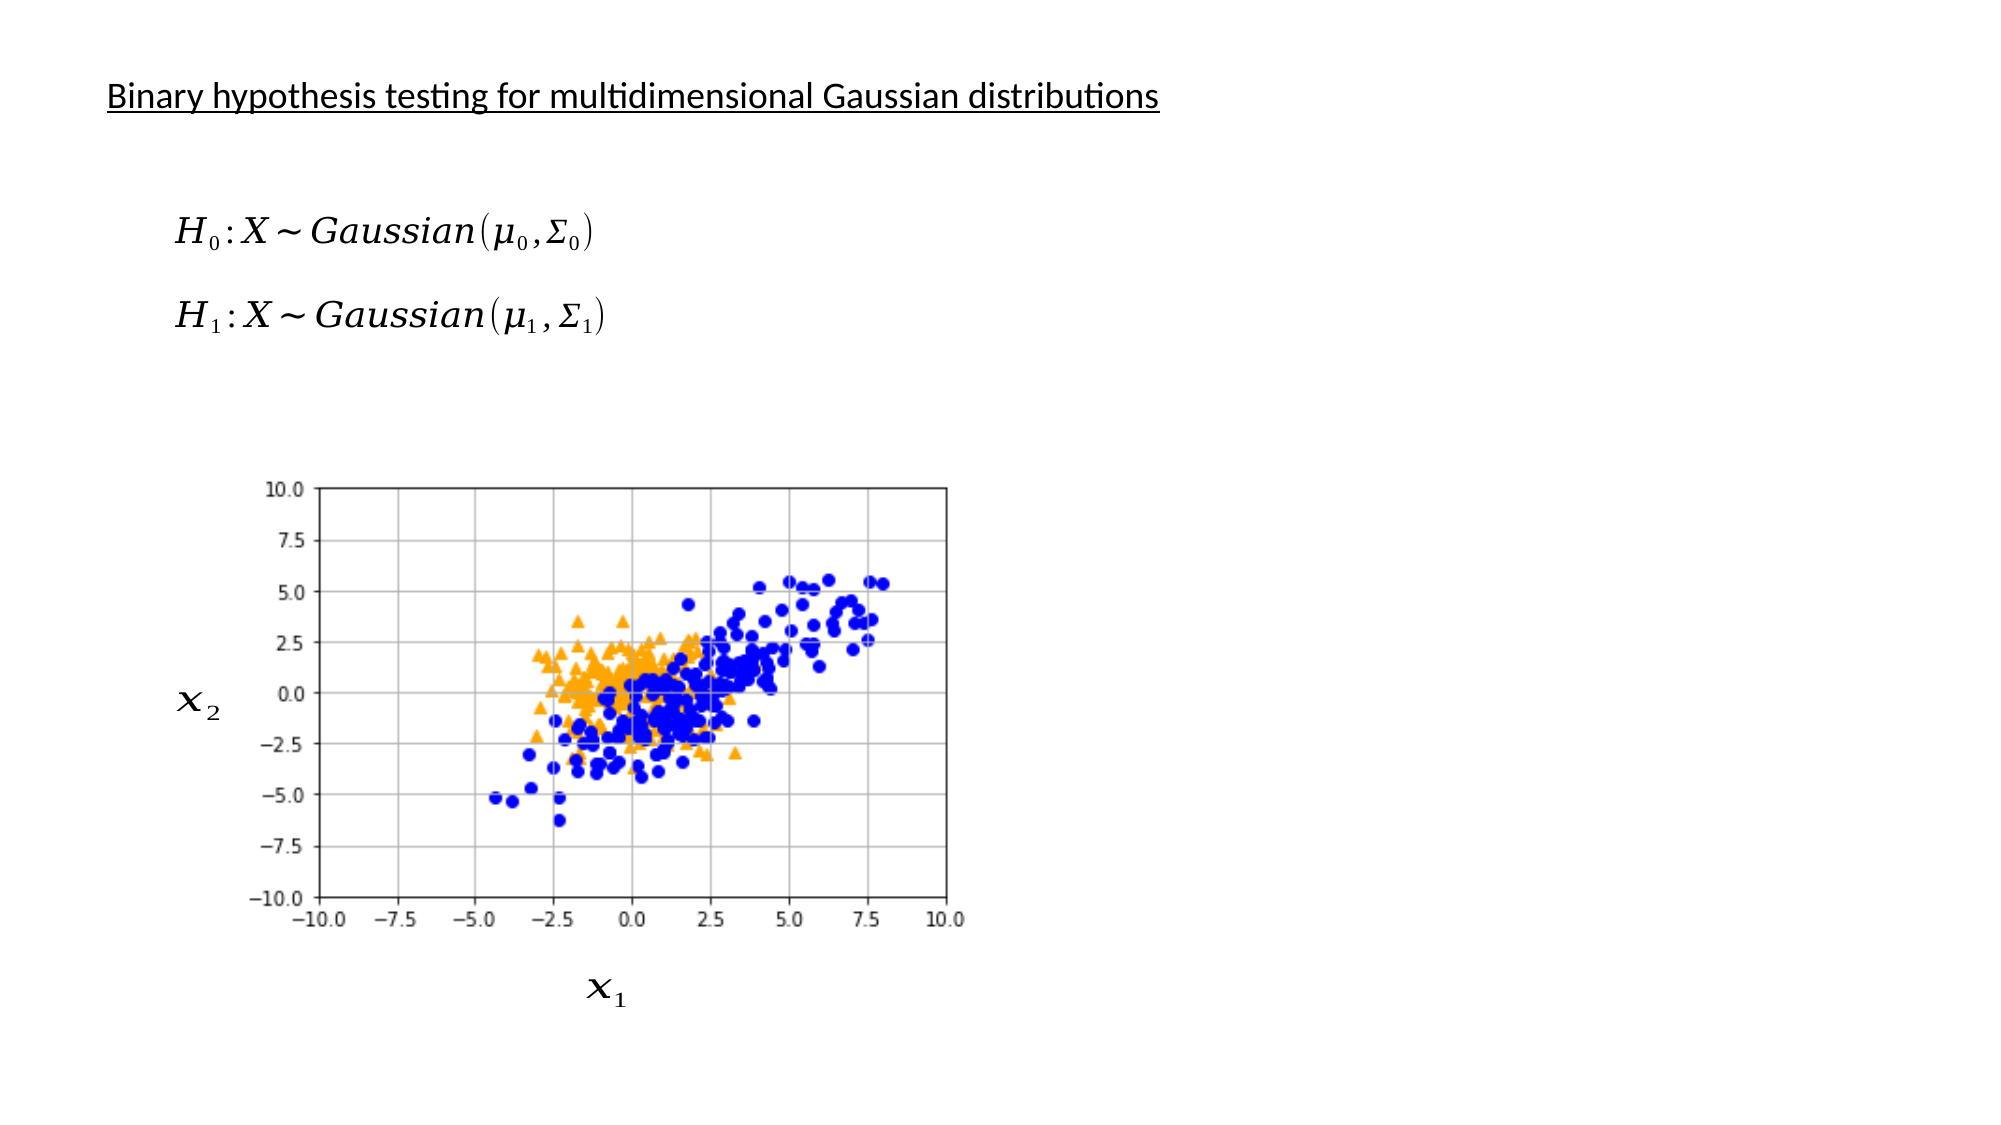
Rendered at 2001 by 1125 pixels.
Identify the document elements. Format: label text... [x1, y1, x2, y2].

picture [235, 469, 978, 942]
text_box Binary hypothesis testing for multidimensional Gaussian distributions [92, 63, 1183, 124]
